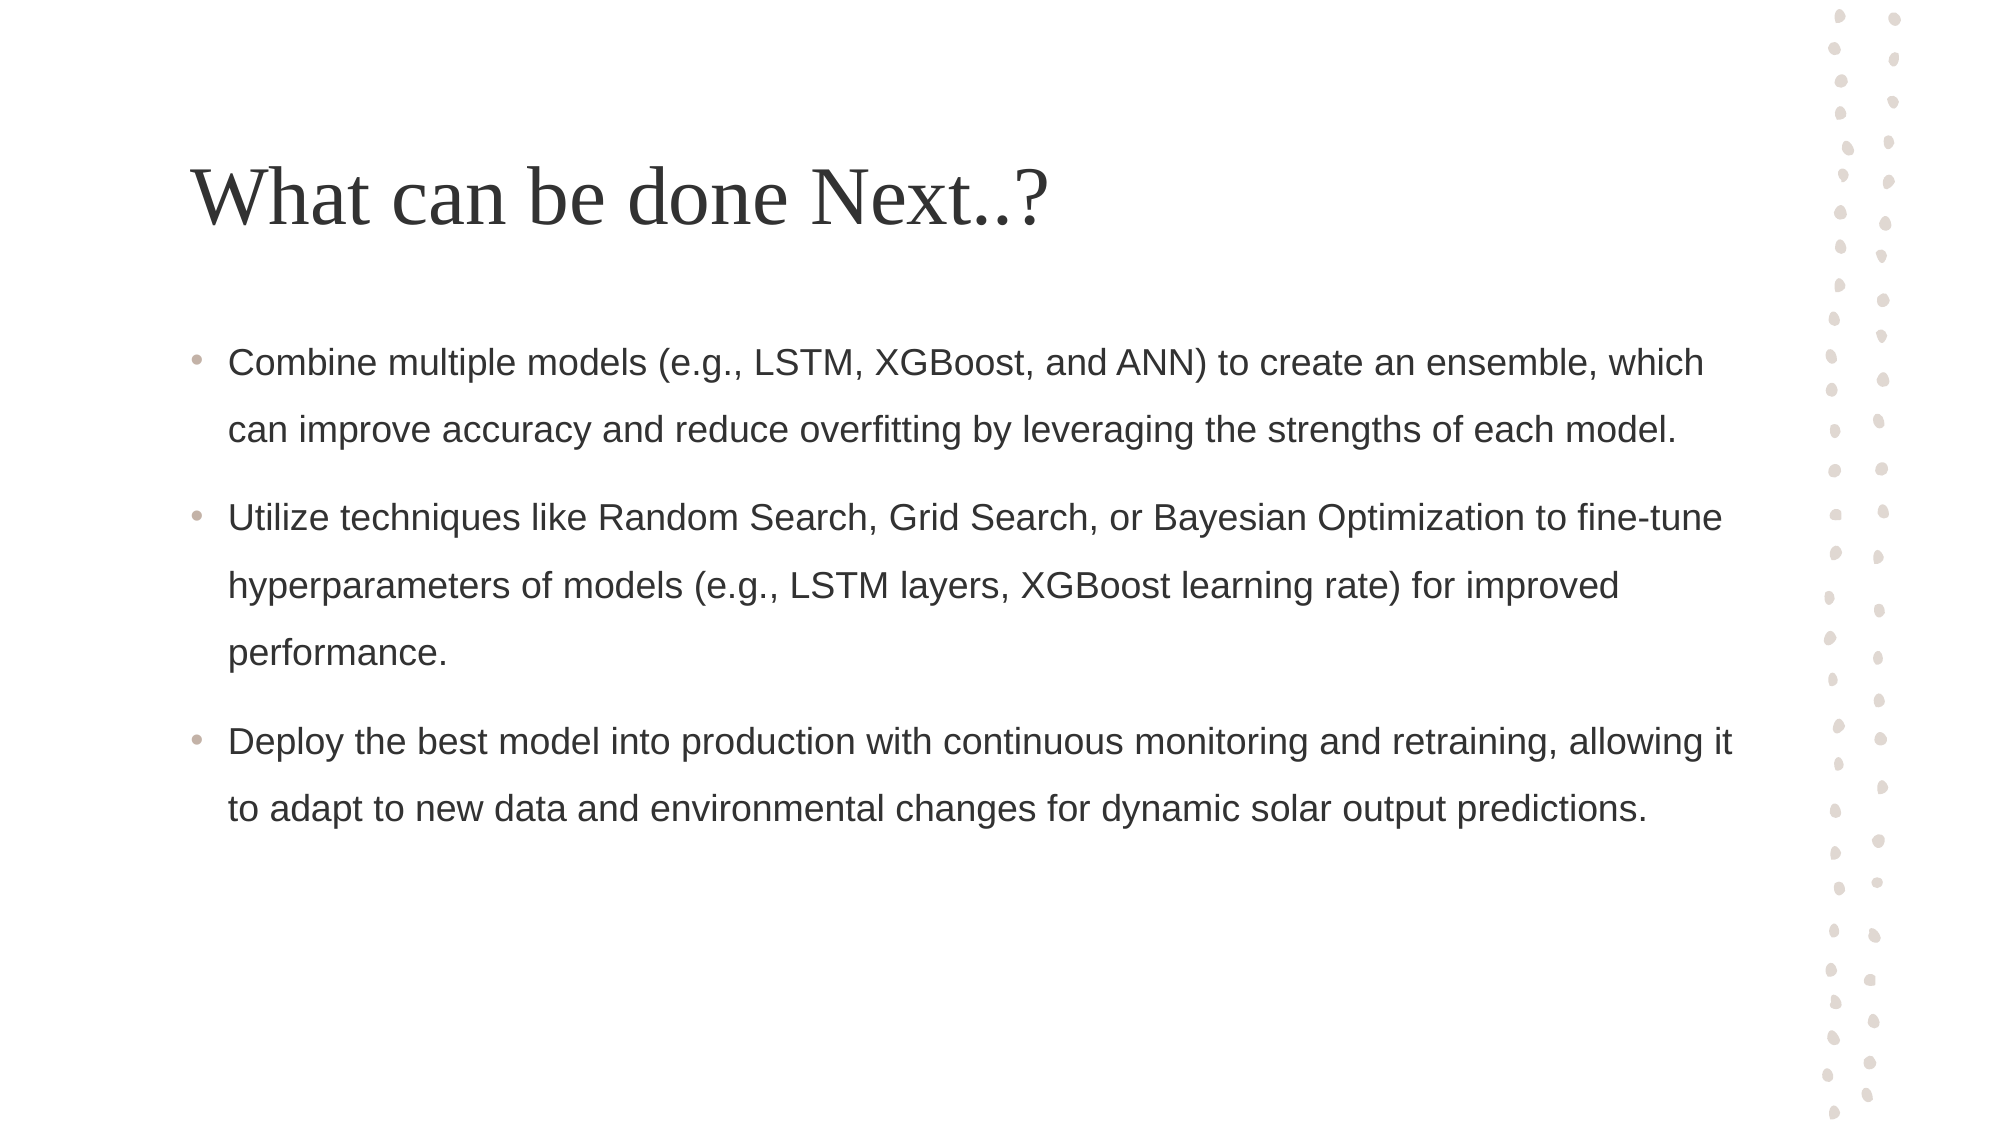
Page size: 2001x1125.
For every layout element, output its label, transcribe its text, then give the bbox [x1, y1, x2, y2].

list Combine multiple models (e.g., LSTM, XGBoost, and ANN) to create an ensemble, which can improve accuracy and reduce overfitting by leveraging the strengths of each model. Utilize techniques like Random Search, Grid Search, or Bayesian Optimization to fine-tune hyperparameters of models (e.g., LSTM layers, XGBoost learning rate) for improved performance. Deploy the best model into production with continuous monitoring and retraining, allowing it to adapt to new data and environmental changes for dynamic solar output predictions. [175, 307, 1756, 1022]
title What can be done Next..? [175, 82, 1756, 300]
